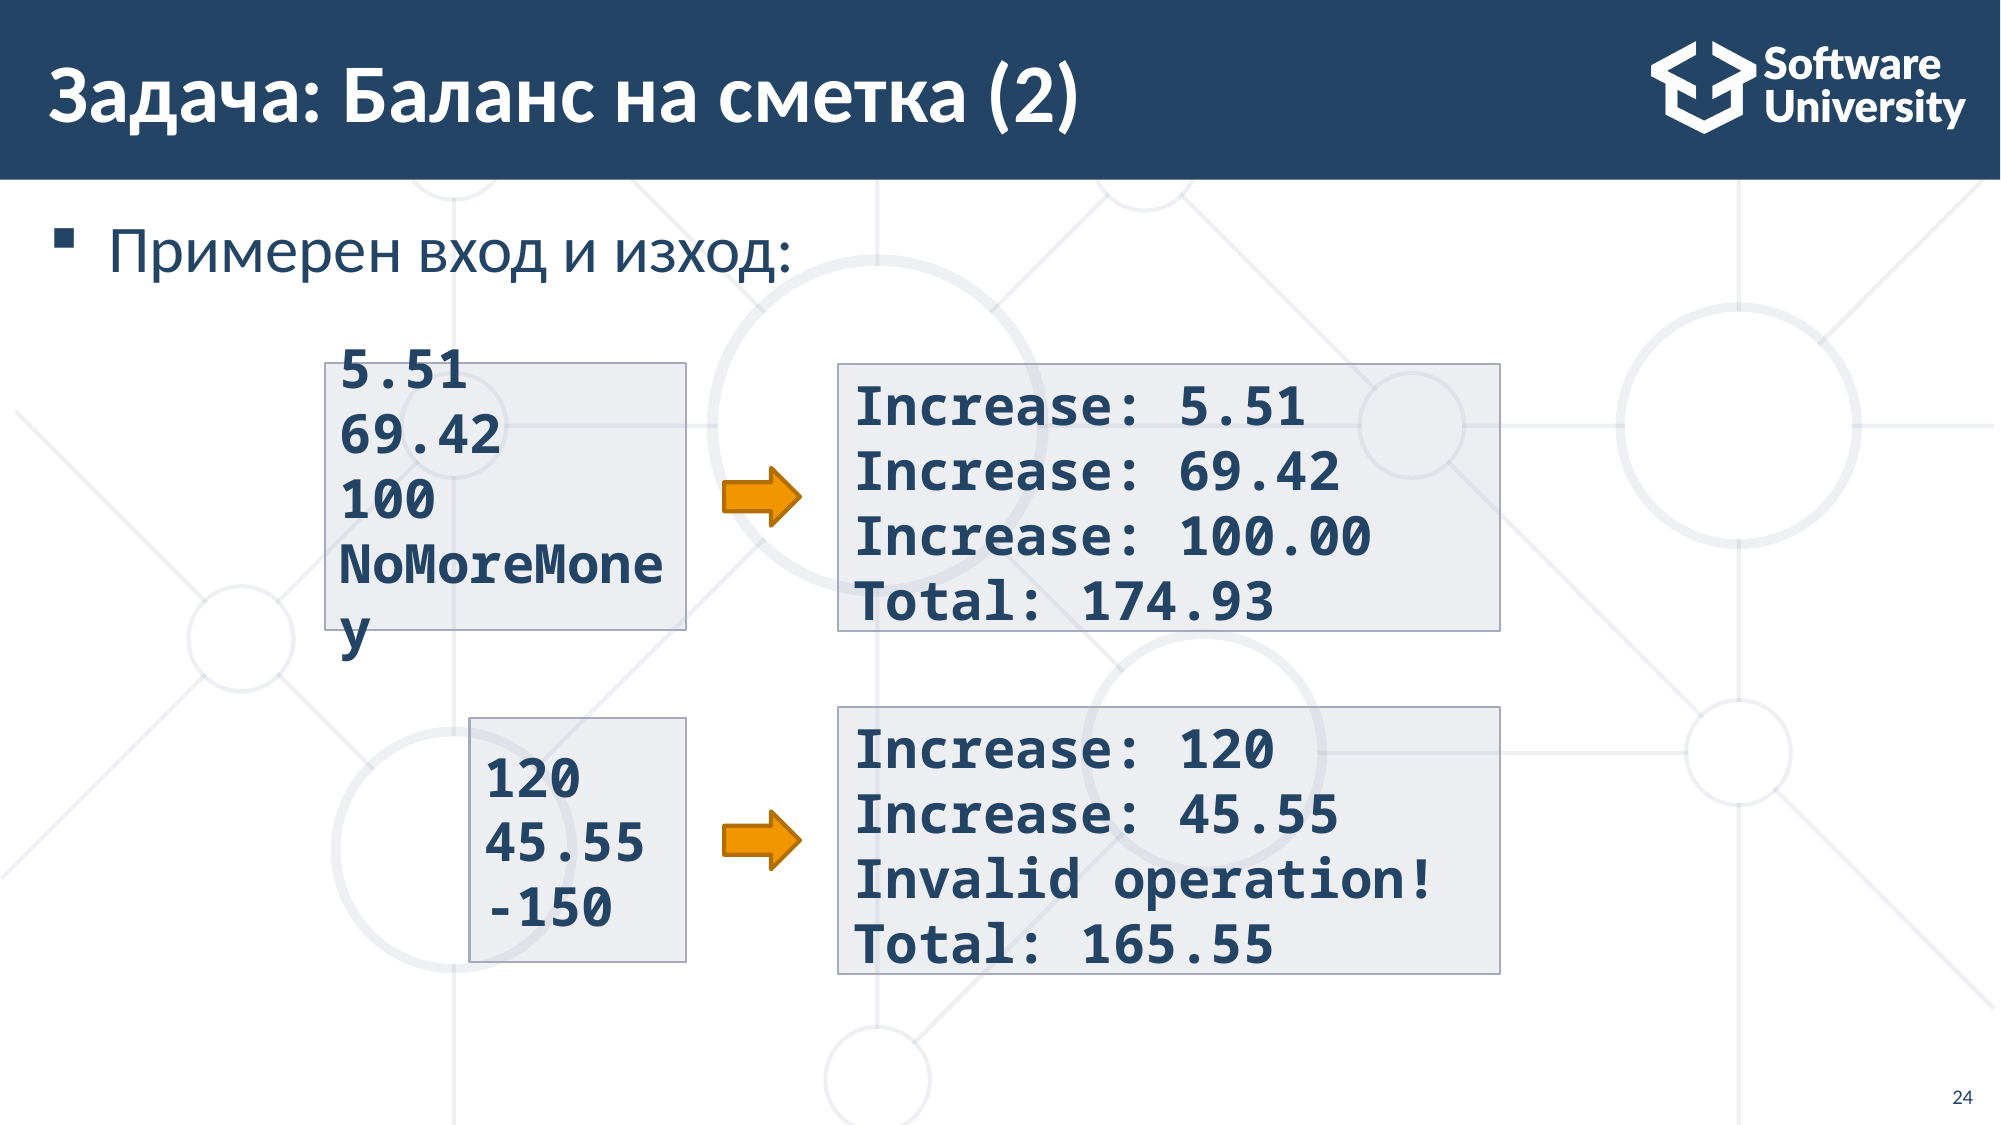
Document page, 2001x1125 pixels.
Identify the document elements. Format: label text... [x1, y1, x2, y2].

text_box Increase: 120 Increase: 45.55 Invalid operation! Total: 165.55 [838, 706, 1501, 974]
text_box [722, 465, 803, 528]
text_box 120 45.55 -150 [469, 718, 686, 963]
text_box [722, 809, 803, 872]
text_box 5.51 69.42 100 NoMoreMoney [325, 363, 686, 631]
slide_number 24 [1927, 1067, 1989, 1117]
list Примерен вход и изход: [31, 196, 1970, 1104]
picture [1651, 41, 1966, 134]
title Задача: Баланс на сметка (2) [31, 16, 1625, 162]
text_box Increase: 5.51 Increase: 69.42 Increase: 100.00 Total: 174.93 [838, 363, 1501, 632]
